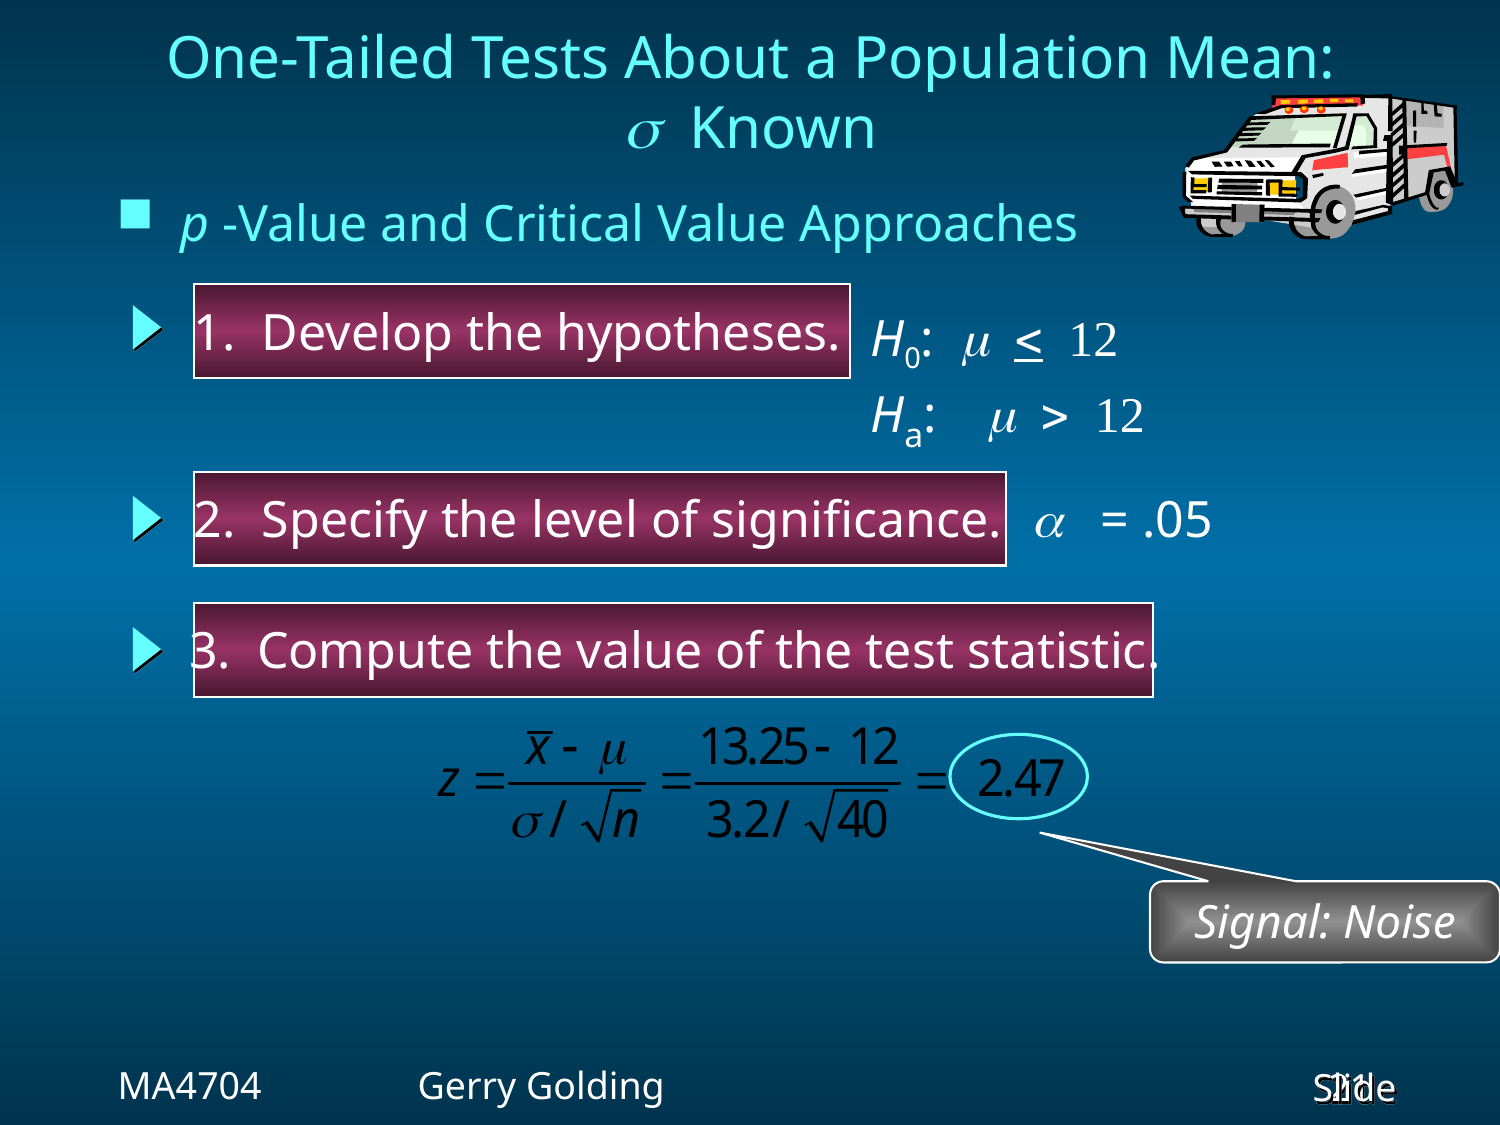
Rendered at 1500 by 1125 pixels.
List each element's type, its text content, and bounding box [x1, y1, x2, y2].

text_box Signal: Noise [1073, 838, 1500, 963]
text_box [193, 687, 1154, 697]
text_box [193, 471, 1007, 480]
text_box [434, 722, 1068, 852]
text_box H0:  Ha: [855, 298, 1160, 462]
text_box [133, 497, 160, 538]
text_box [193, 556, 1007, 566]
text_box a = .05 [1016, 479, 1228, 555]
text_box One-Tailed Tests About a Population Mean: s Known [113, 23, 1389, 157]
text_box 2. Specify the level of significance. [179, 480, 1018, 556]
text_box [1178, 93, 1464, 240]
text_box 3. Compute the value of the test statistic. [174, 611, 1176, 687]
text_box [133, 307, 160, 348]
text_box [193, 368, 850, 379]
text_box 1. Develop the hypotheses. [179, 292, 857, 368]
text_box [133, 629, 160, 670]
text_box [193, 284, 850, 292]
text_box p -Value and Critical Value Approaches [101, 183, 1094, 259]
text_box [1073, 750, 1088, 803]
text_box [193, 603, 1154, 611]
